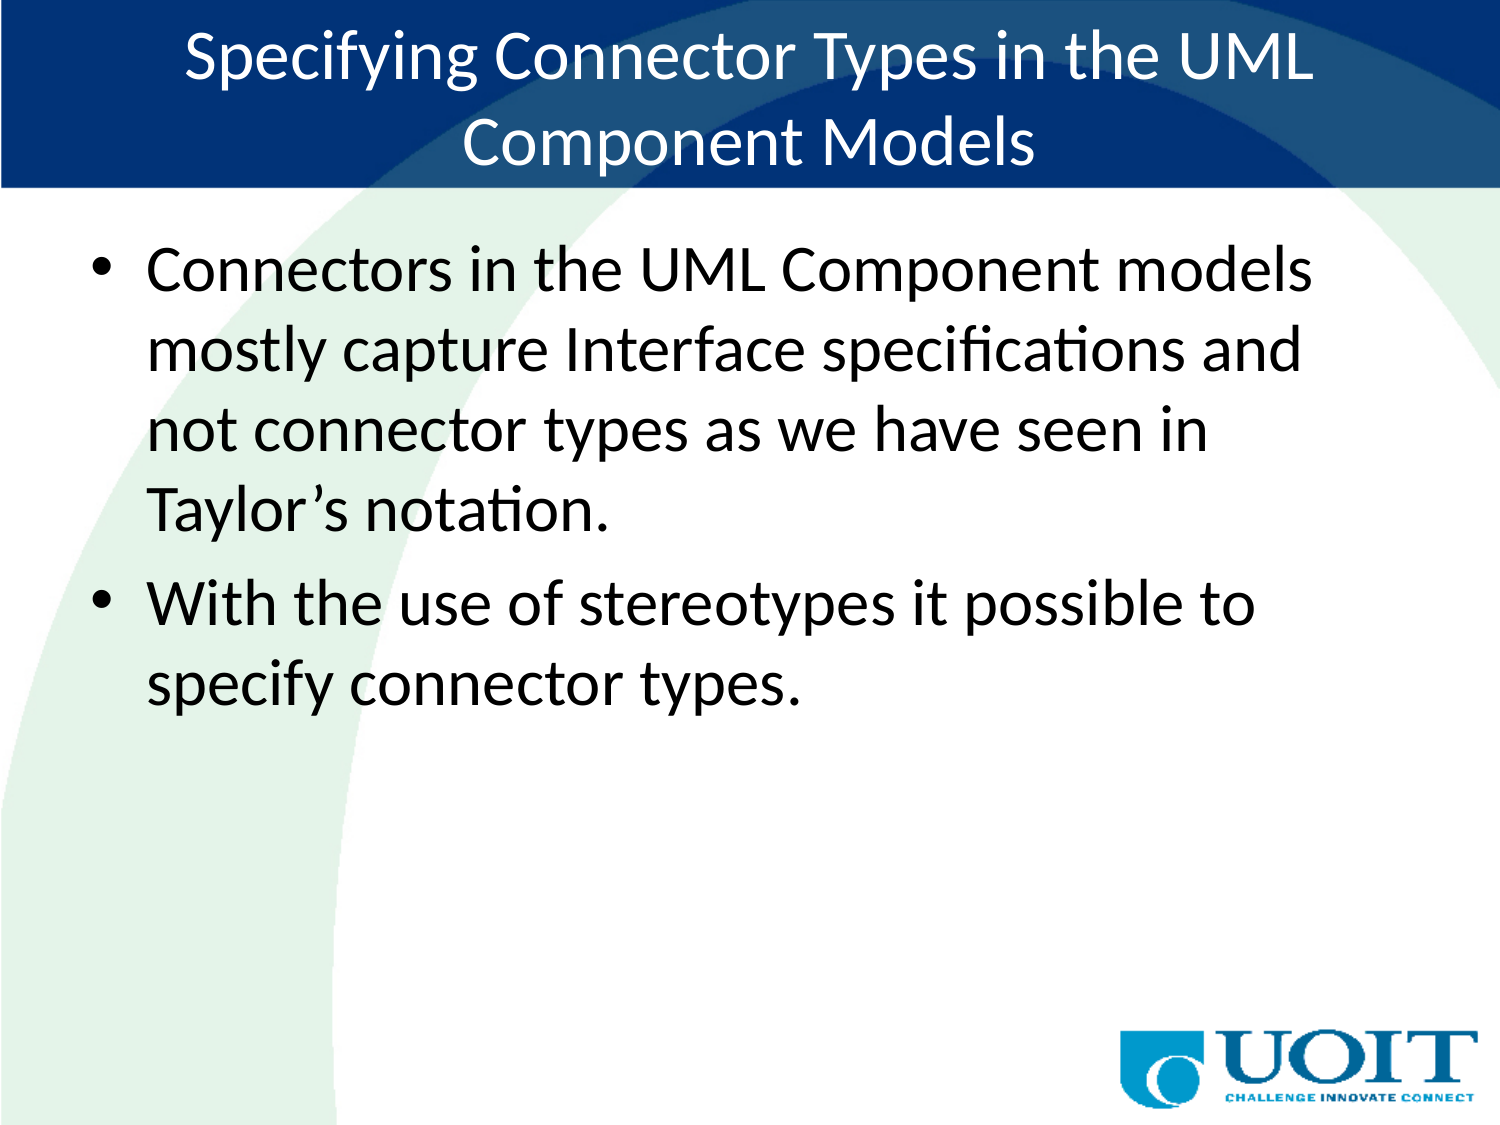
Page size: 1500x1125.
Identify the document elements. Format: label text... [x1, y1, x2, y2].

title Specifying Connector Types in the UML Component Models [75, 0, 1425, 188]
picture [0, 0, 1500, 1125]
list Connectors in the UML Component models mostly capture Interface specifications and not connector types as we have seen in Taylor’s notation. With the use of stereotypes it possible to specify connector types. [75, 217, 1425, 850]
